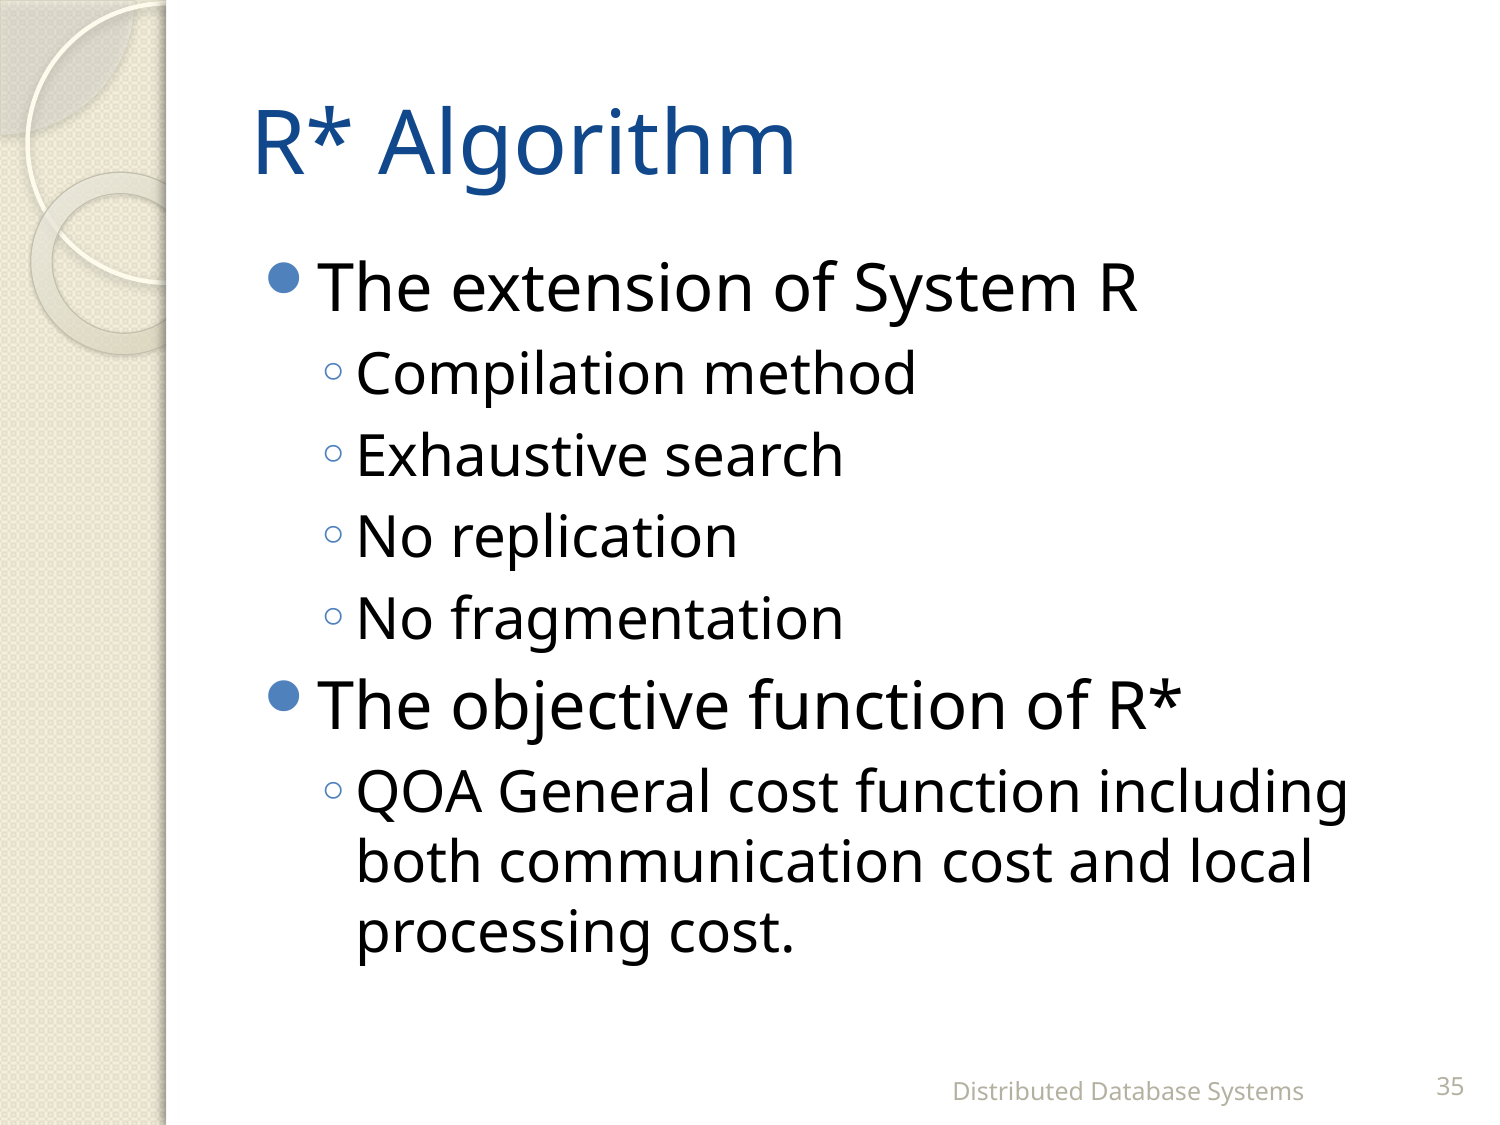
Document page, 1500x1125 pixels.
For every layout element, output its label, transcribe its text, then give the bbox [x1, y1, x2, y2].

list The extension of System R Compilation method Exhaustive search No replication No fragmentation The objective function of R* QOA General cost function including both communication cost and local processing cost. [235, 237, 1466, 1025]
title R* Algorithm [235, 45, 1466, 233]
slide_number 35 [1413, 1034, 1488, 1113]
footer Distributed Database Systems [937, 1034, 1413, 1113]
